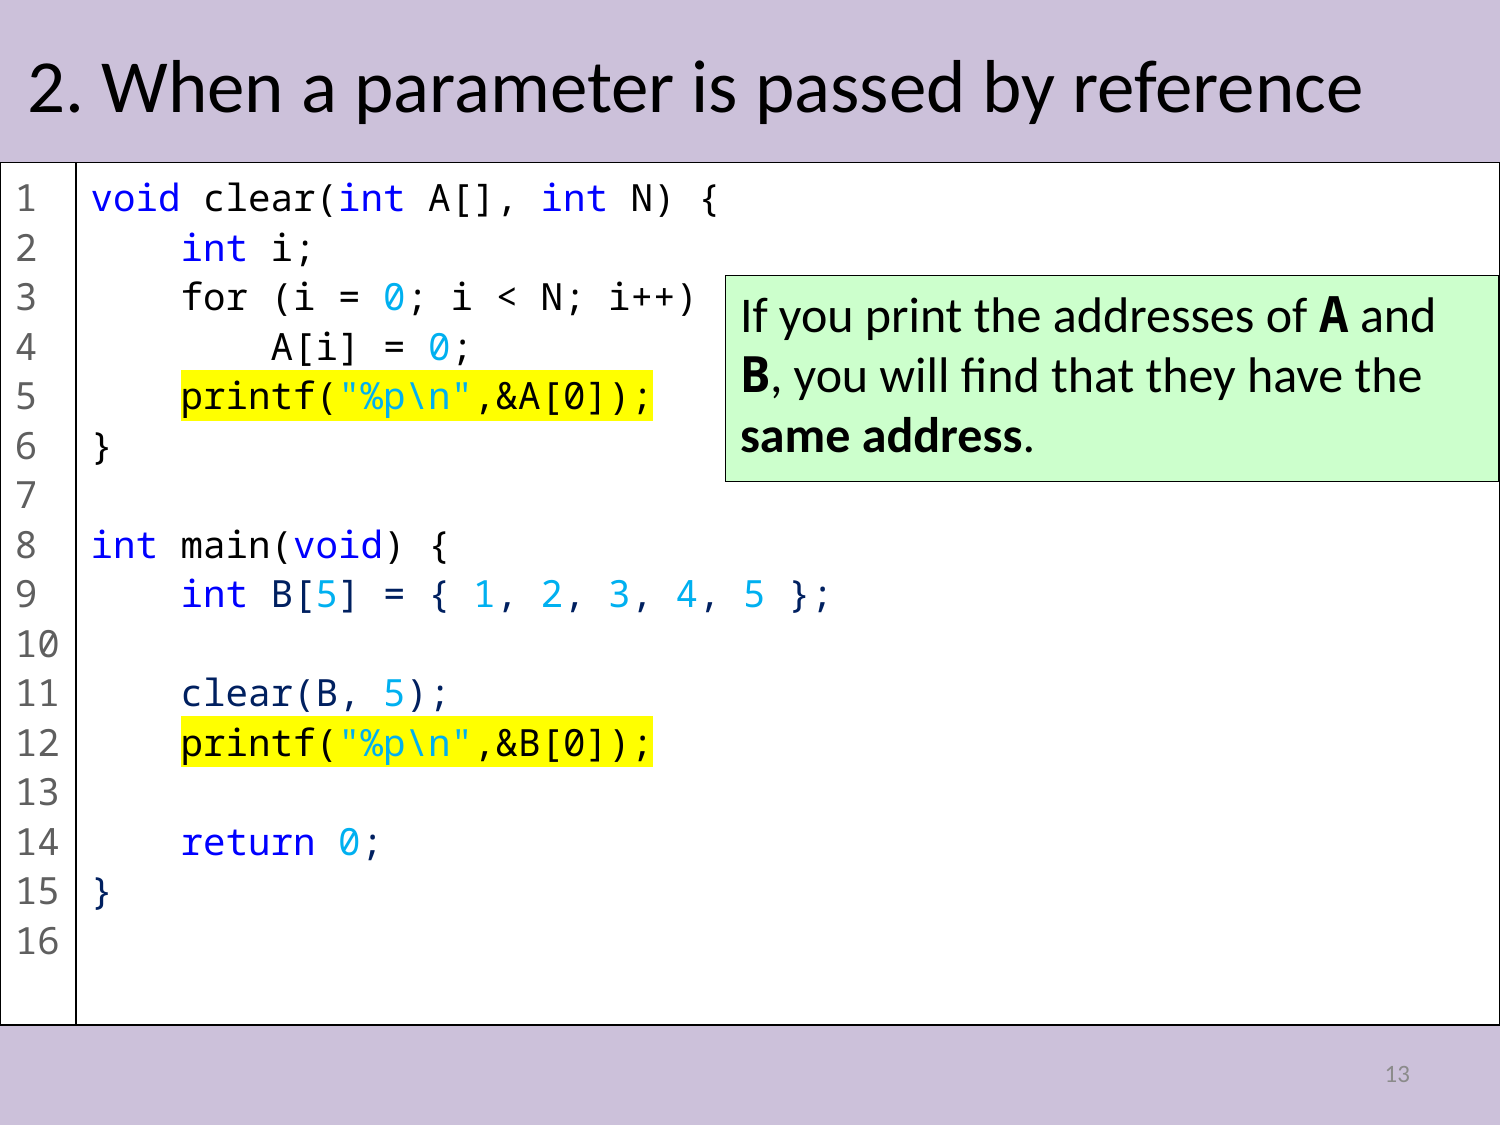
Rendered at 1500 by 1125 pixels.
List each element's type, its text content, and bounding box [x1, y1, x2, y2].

text_box If you print the addresses of A and B, you will find that they have the same address. [725, 275, 1499, 482]
slide_number 13 [1074, 1042, 1425, 1103]
text_box 1 2 3 4 5 6 7 8 9 10 11 12 13 14 15 16 [0, 162, 76, 1025]
title 2. When a parameter is passed by reference [12, 27, 1475, 138]
text_box void clear(int A[], int N) { int i; for (i = 0; i < N; i++) A[i] = 0; printf("%p\n",&A[0]); } int main(void) { int B[5] = { 1, 2, 3, 4, 5 }; clear(B, 5); printf("%p\n",&B[0]); return 0; } [76, 162, 1500, 1025]
